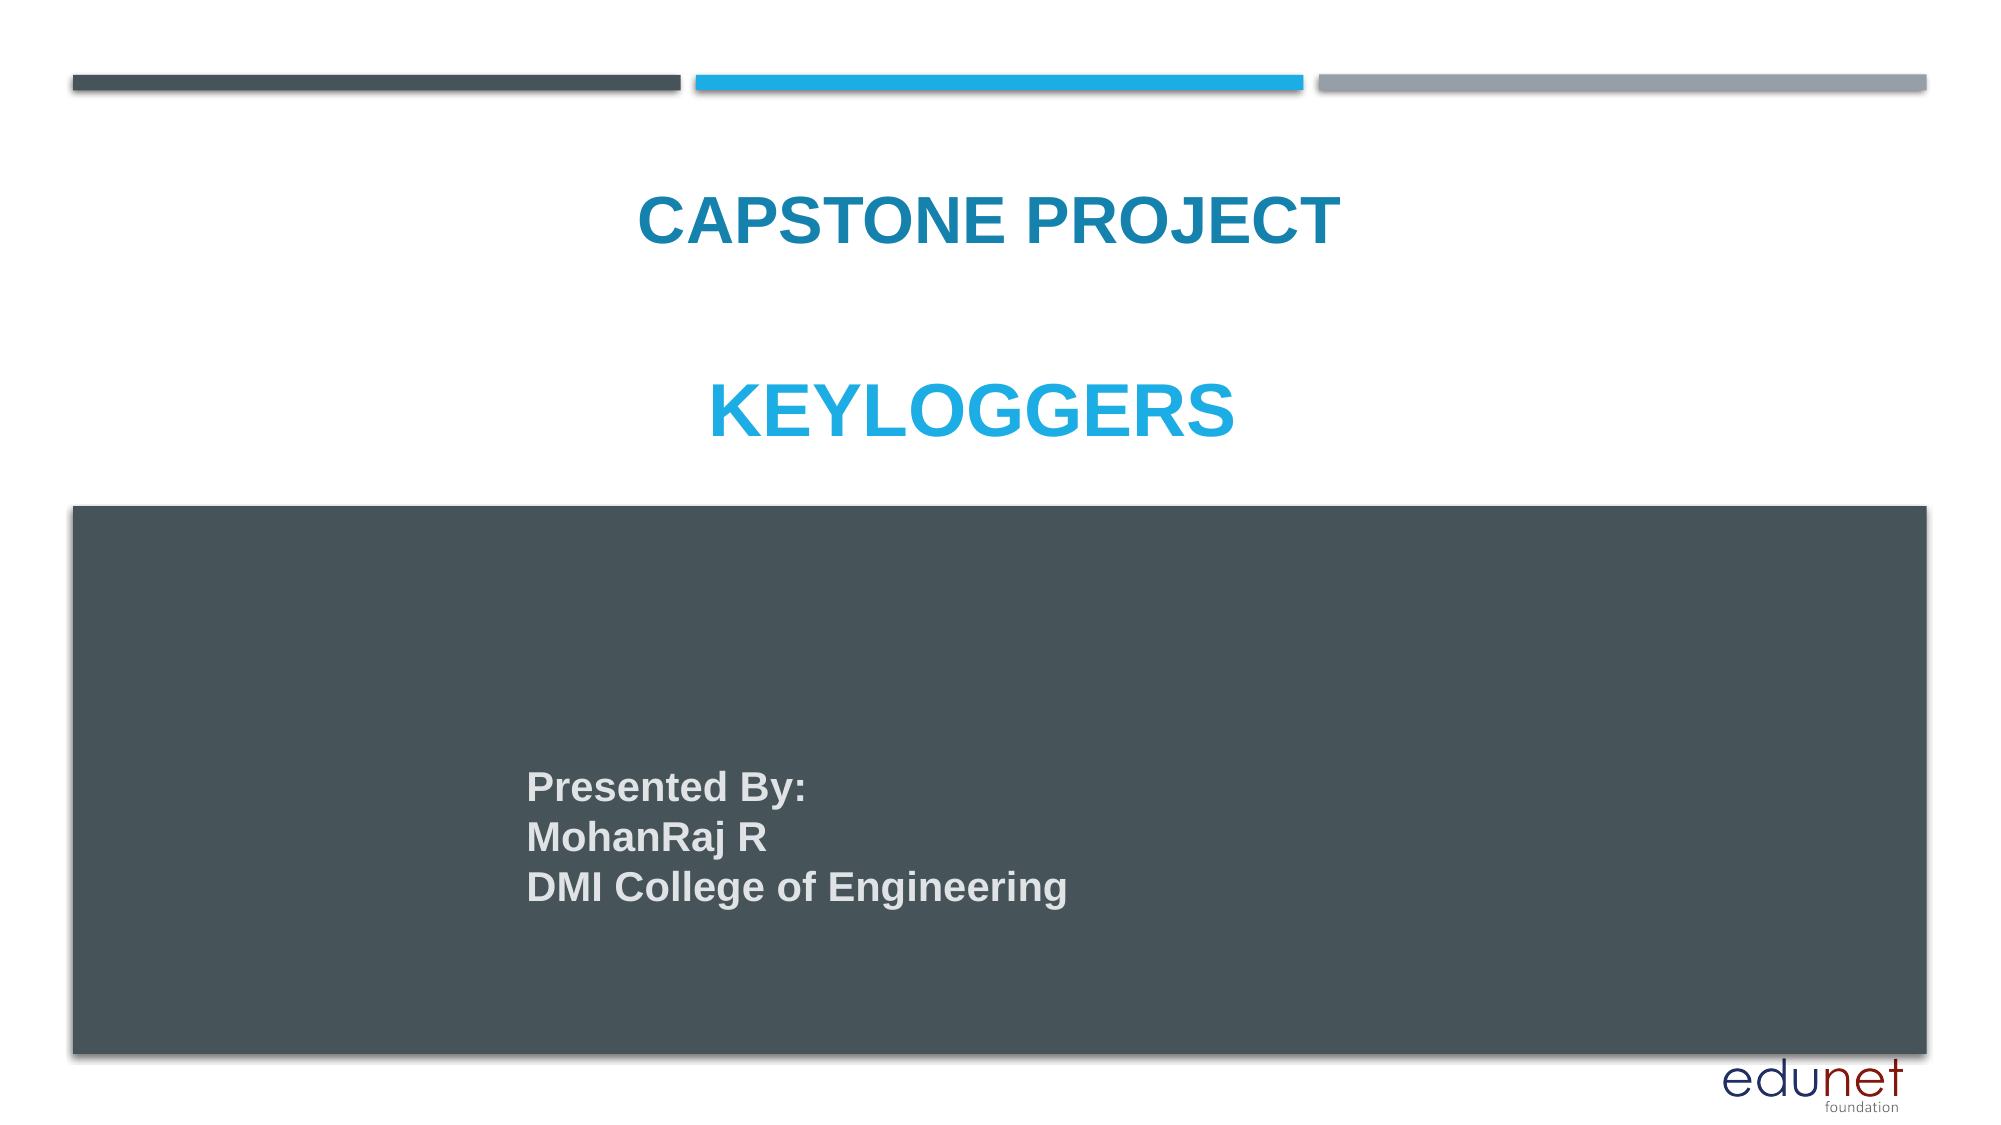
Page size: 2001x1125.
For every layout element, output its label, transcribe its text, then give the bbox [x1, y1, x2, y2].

picture [1719, 1056, 1905, 1116]
text_box CAPSTONE PROJECT [0, 169, 2000, 265]
title keyloggers [222, 298, 1723, 460]
text_box Presented By: MohanRaj R DMI College of Engineering [511, 752, 1821, 918]
